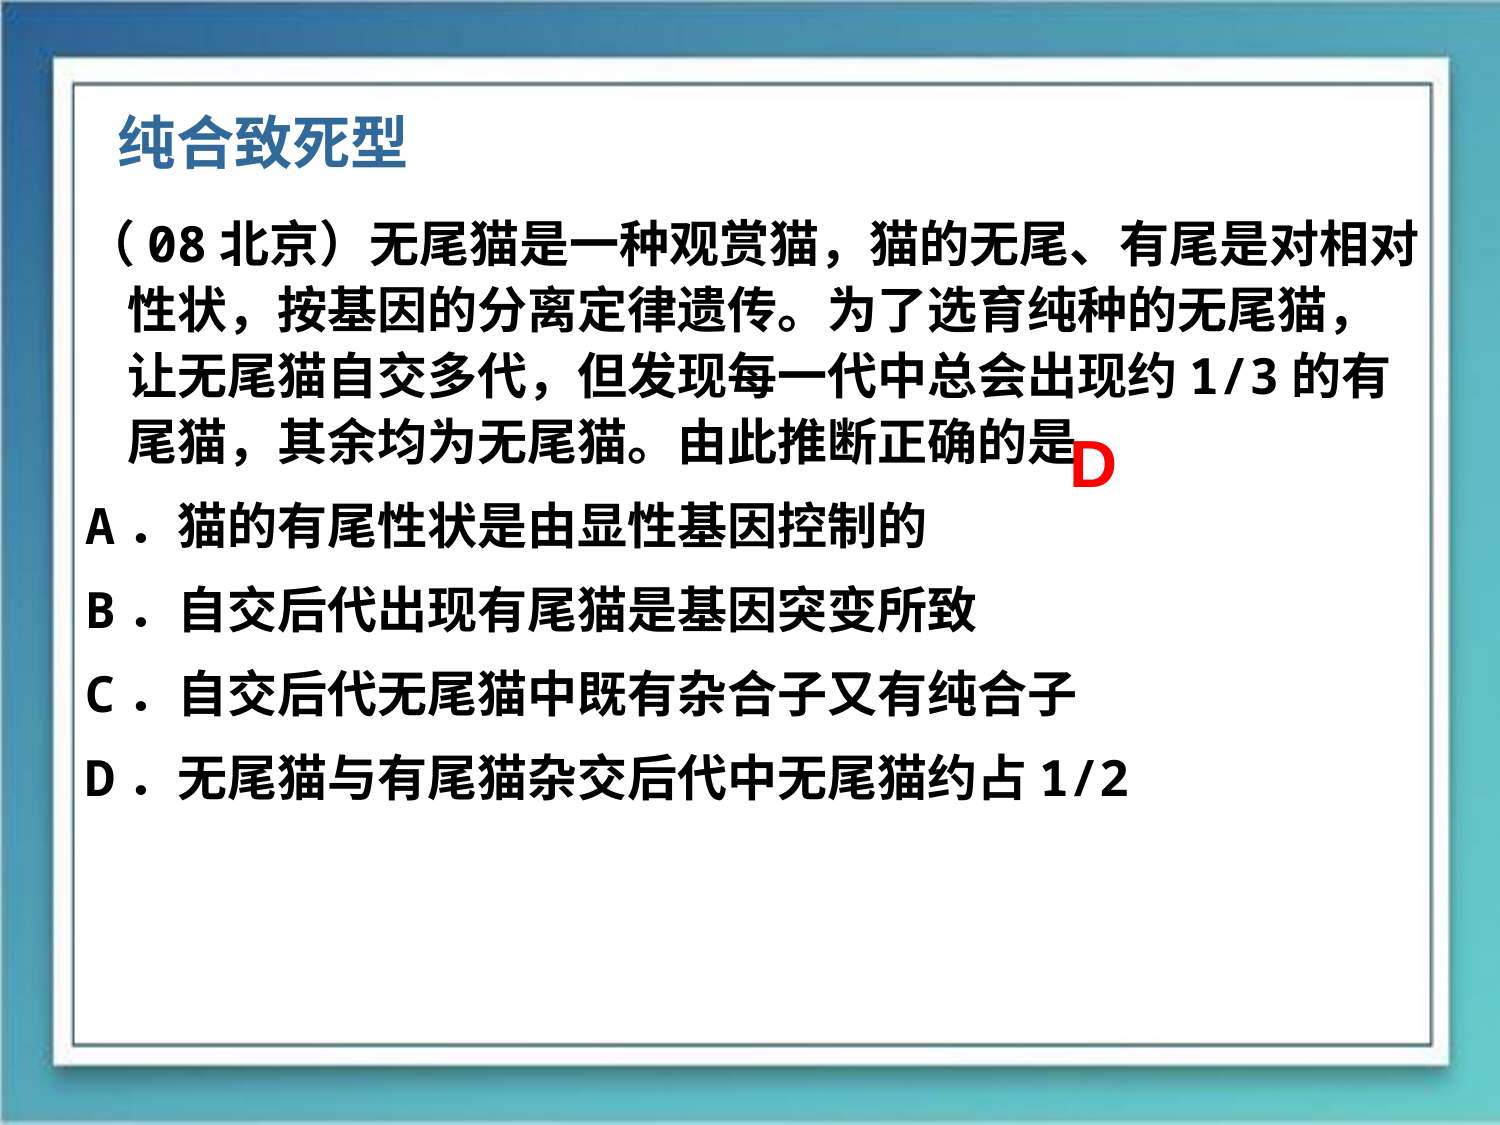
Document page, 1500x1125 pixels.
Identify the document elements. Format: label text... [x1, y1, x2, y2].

title 纯合致死型 [102, 60, 1398, 198]
list （08北京）无尾猫是一种观赏猫，猫的无尾、有尾是对相对性状，按基因的分离定律遗传。为了选育纯种的无尾猫，让无尾猫自交多代，但发现每一代中总会出现约1/3的有尾猫，其余均为无尾猫。由此推断正确的是 A．猫的有尾性状是由显性基因控制的 B．自交后代出现有尾猫是基因突变所致 C．自交后代无尾猫中既有杂合子又有纯合子 D．无尾猫与有尾猫杂交后代中无尾猫约占1/2 [70, 198, 1438, 1017]
picture [0, 0, 1500, 1125]
text_box D [1054, 413, 1172, 509]
